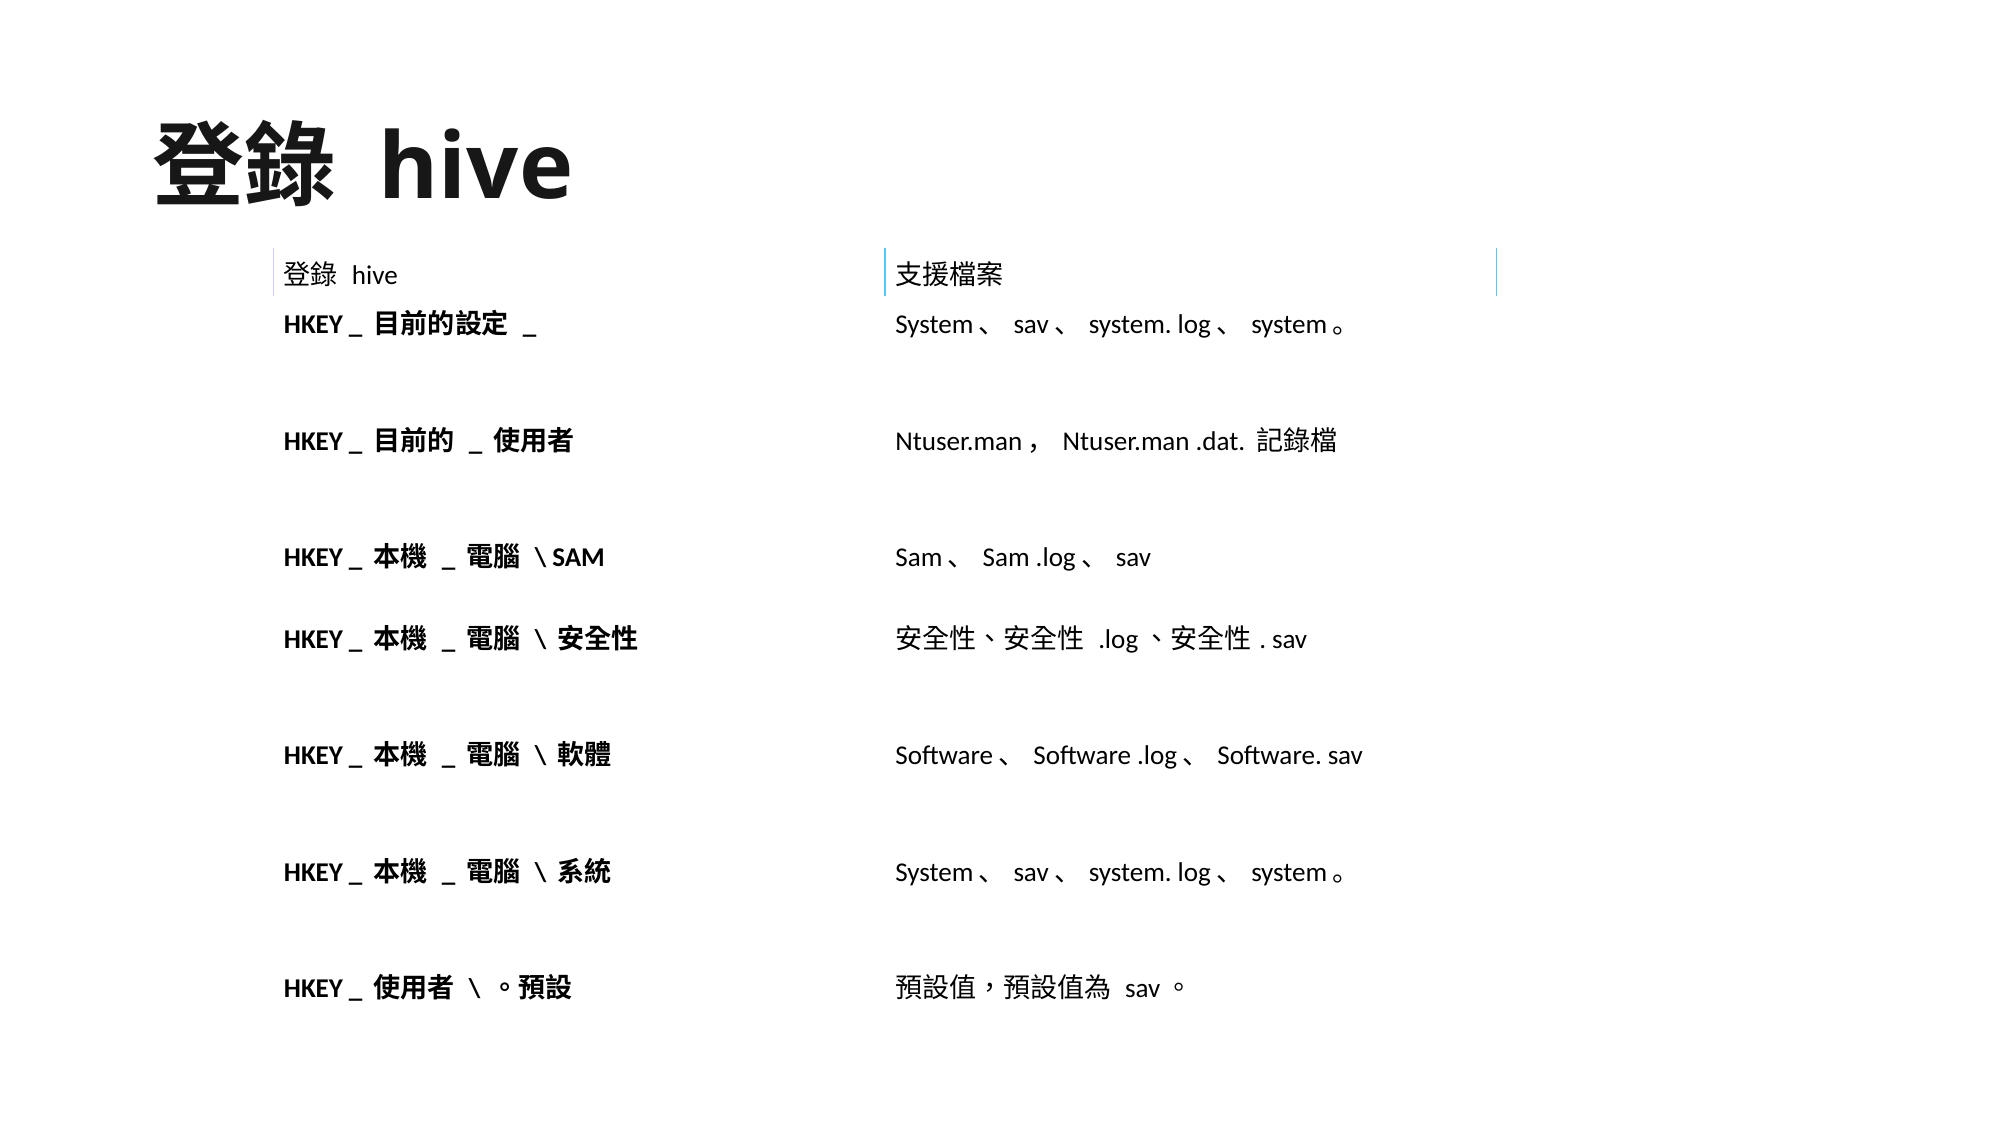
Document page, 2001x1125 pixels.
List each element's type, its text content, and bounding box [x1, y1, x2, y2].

table_cell HKEY _ 本機 _ 電腦 \ 軟體 [274, 729, 884, 844]
table_cell HKEY _ 使用者 \ 。預設 [274, 962, 884, 1042]
table_cell HKEY _ 目前的設定 _ [274, 298, 884, 413]
table_header 支援檔案 [886, 248, 1496, 296]
table_cell 預設值，預設值為 sav。 [886, 962, 1496, 1042]
table_cell HKEY _ 本機 _ 電腦 \ 系統 [274, 845, 884, 961]
table_cell HKEY _ 本機 _ 電腦 \ SAM [274, 531, 884, 611]
table_cell HKEY _ 本機 _ 電腦 \ 安全性 [274, 612, 884, 728]
table_cell Software、Software .log、Software. sav [886, 729, 1496, 844]
title 登錄 hive [137, 59, 1863, 278]
table_cell HKEY _ 目前的 _ 使用者 [274, 414, 884, 529]
table_cell System、sav、system. log、system。 [886, 845, 1496, 961]
table_cell 安全性、安全性 .log、安全性. sav [886, 612, 1496, 728]
table_cell Sam、Sam .log、sav [886, 531, 1496, 611]
table_header 登錄 hive [274, 248, 884, 296]
table_cell Ntuser.man，Ntuser.man .dat. 記錄檔 [886, 414, 1496, 529]
table_cell System、sav、system. log、system。 [886, 298, 1496, 413]
